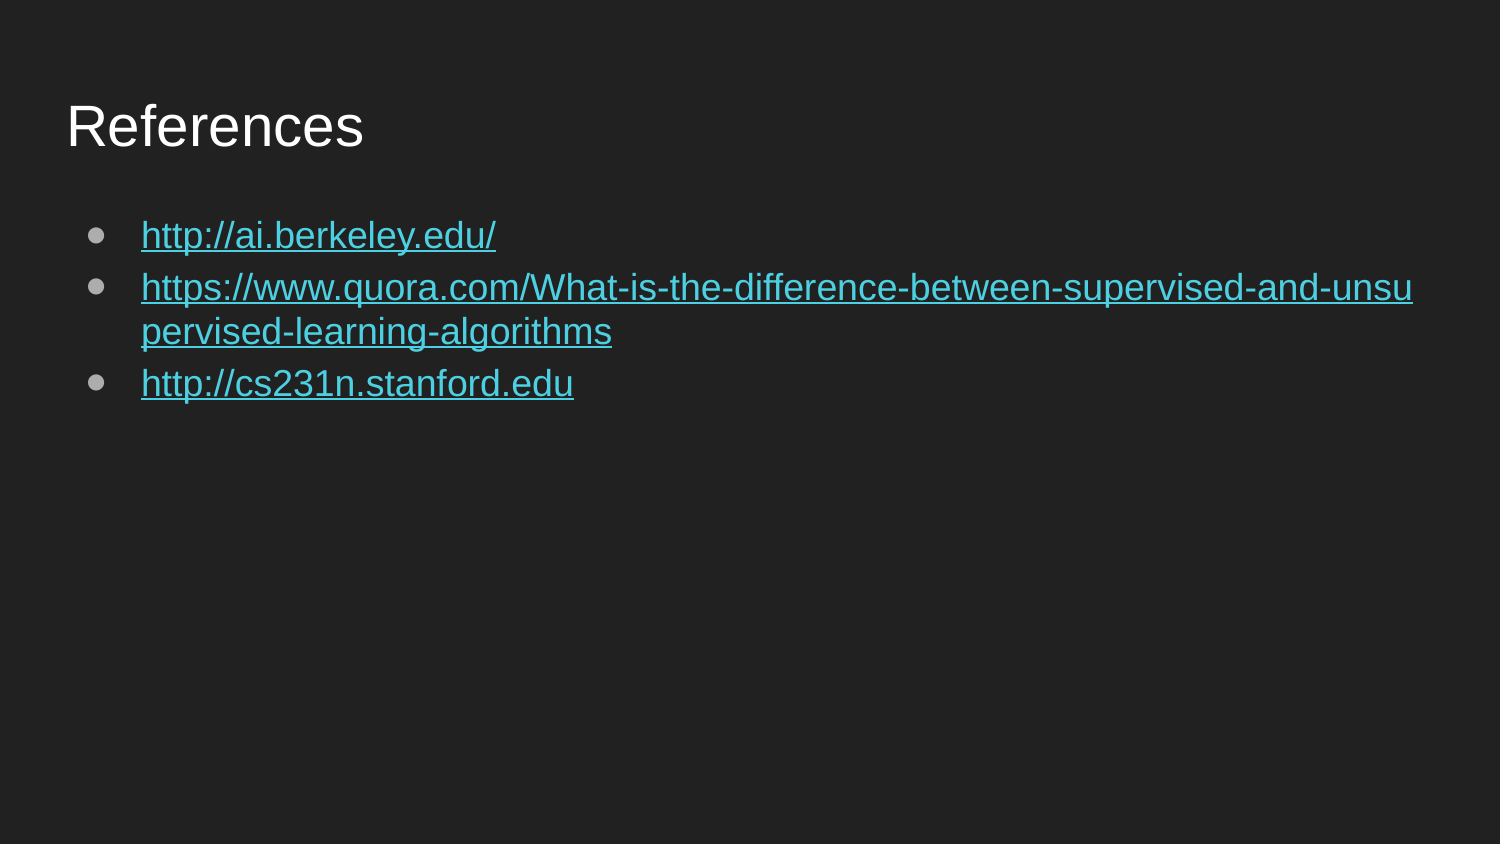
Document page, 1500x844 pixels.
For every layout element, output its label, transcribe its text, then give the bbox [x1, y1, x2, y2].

title References [51, 72, 1449, 167]
list http://ai.berkeley.edu/ https://www.quora.com/What-is-the-difference-between-supervised-and-unsupervised-learning-algorithms http://cs231n.stanford.edu [51, 189, 1449, 750]
